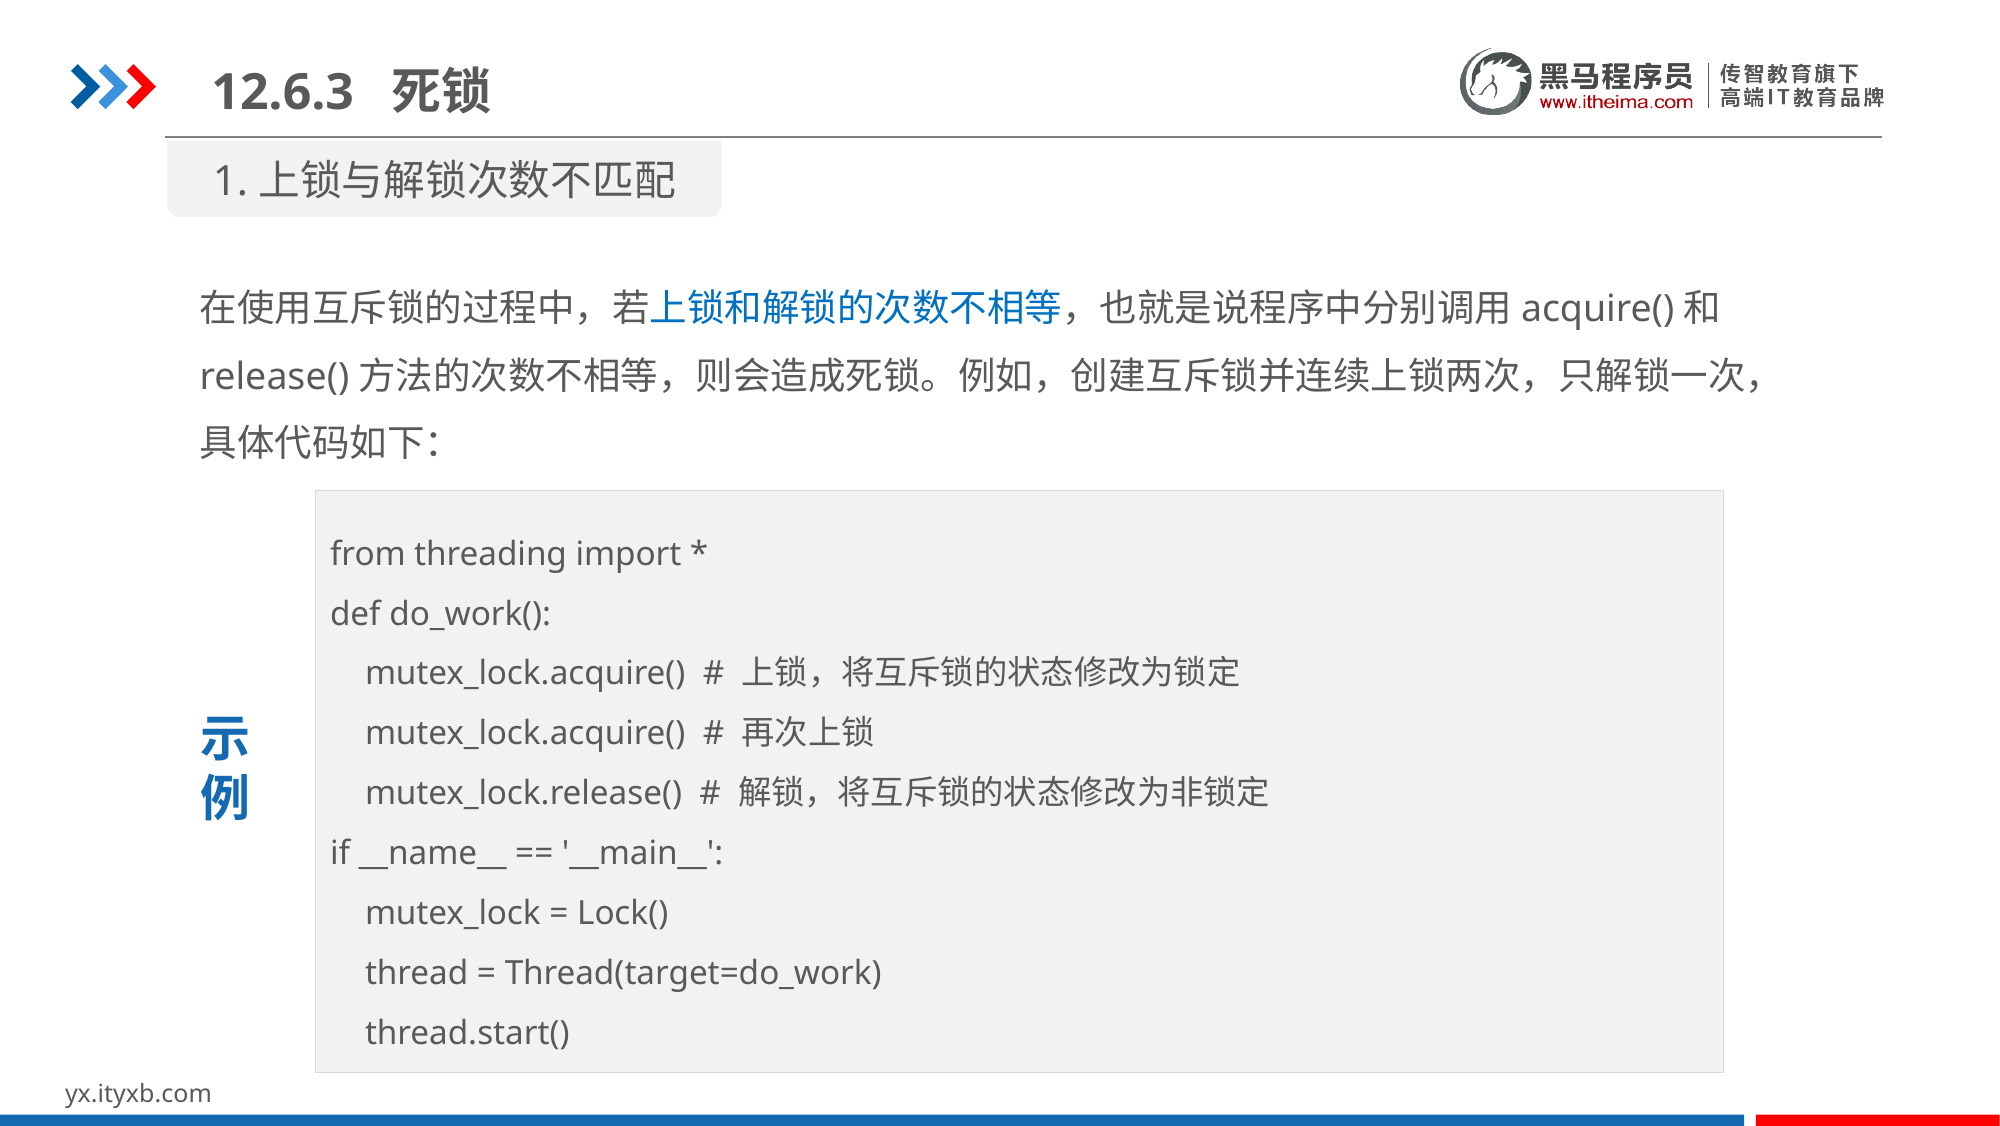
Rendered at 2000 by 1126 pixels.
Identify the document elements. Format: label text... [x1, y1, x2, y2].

picture [1460, 48, 1887, 115]
text_box from threading import * def do_work(): mutex_lock.acquire() # 上锁，将互斥锁的状态修改为锁定 mutex_lock.acquire() # 再次上锁 mutex_lock.release() # 解锁，将互斥锁的状态修改为非锁定 if __name__ == '__main__': mutex_lock = Lock() thread = Thread(target=do_work) thread.start() [313, 488, 1726, 1075]
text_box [166, 140, 722, 218]
text_box 示 例 [161, 698, 290, 864]
text_box 在使用互斥锁的过程中，若上锁和解锁的次数不相等，也就是说程序中分别调用acquire()和release()方法的次数不相等，则会造成死锁。例如，创建互斥锁并连续上锁两次，只解锁一次，具体代码如下： [184, 254, 1811, 445]
text_box 12.6.3 死锁 [196, 42, 1148, 136]
